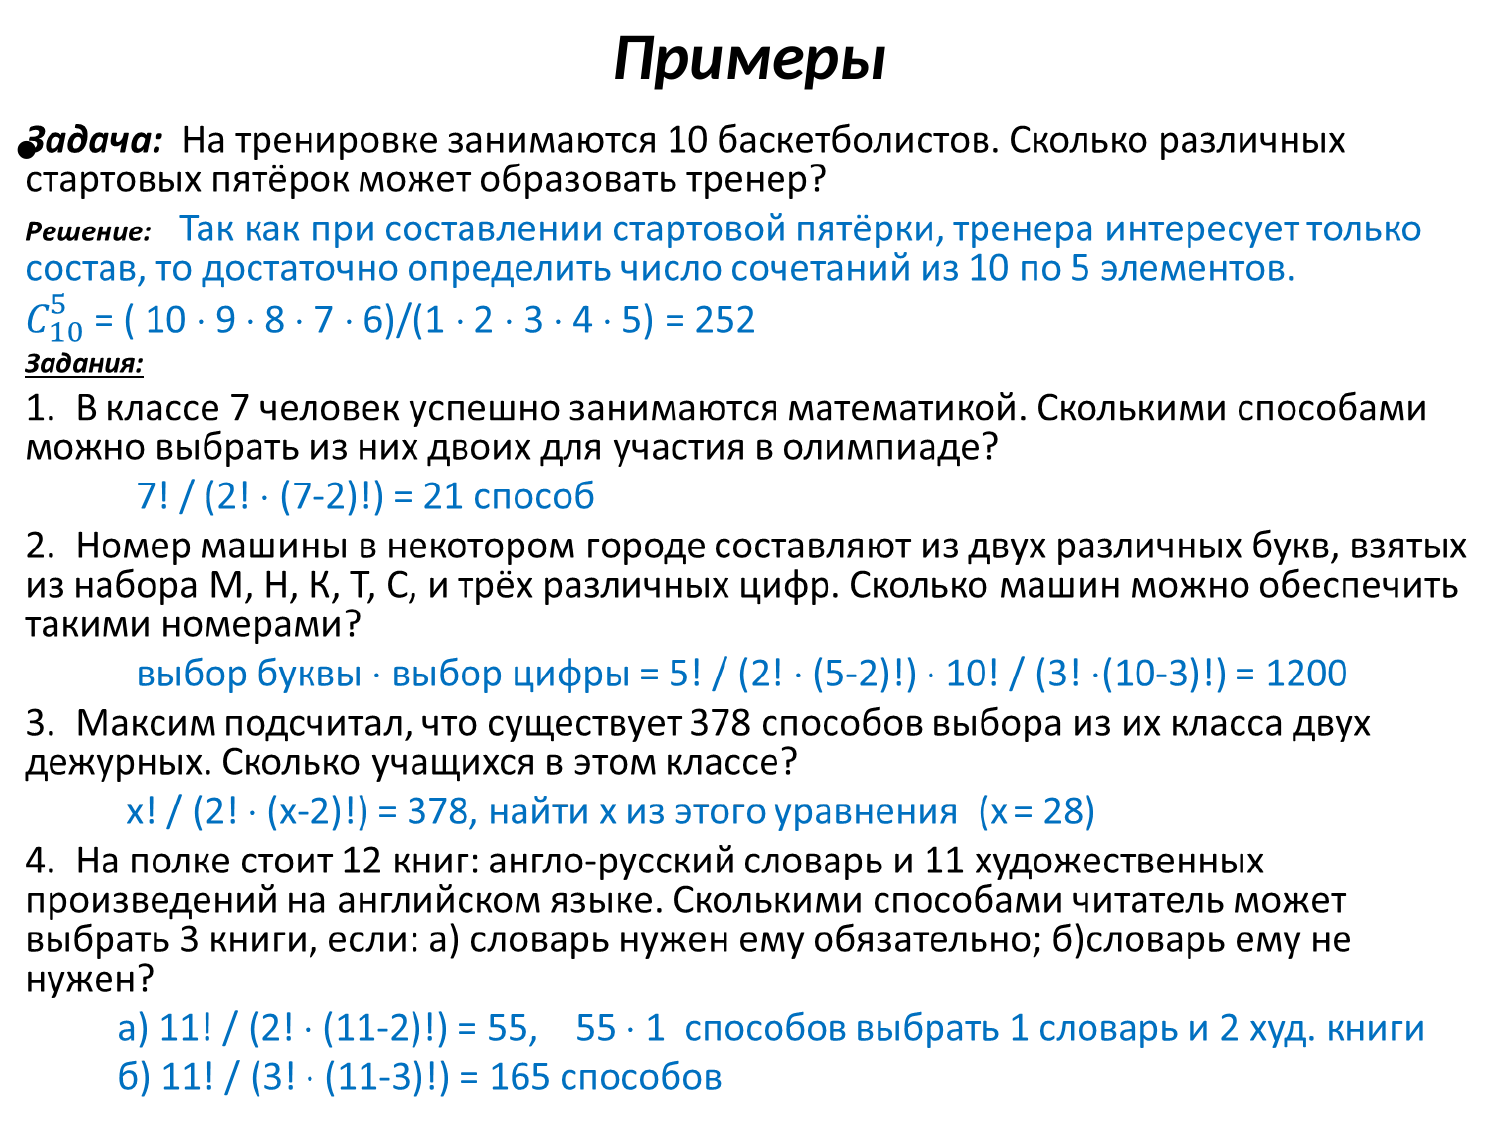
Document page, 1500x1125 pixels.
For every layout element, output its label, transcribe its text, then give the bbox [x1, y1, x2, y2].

title Примеры [75, 4, 1425, 101]
list [0, 101, 1500, 1125]
